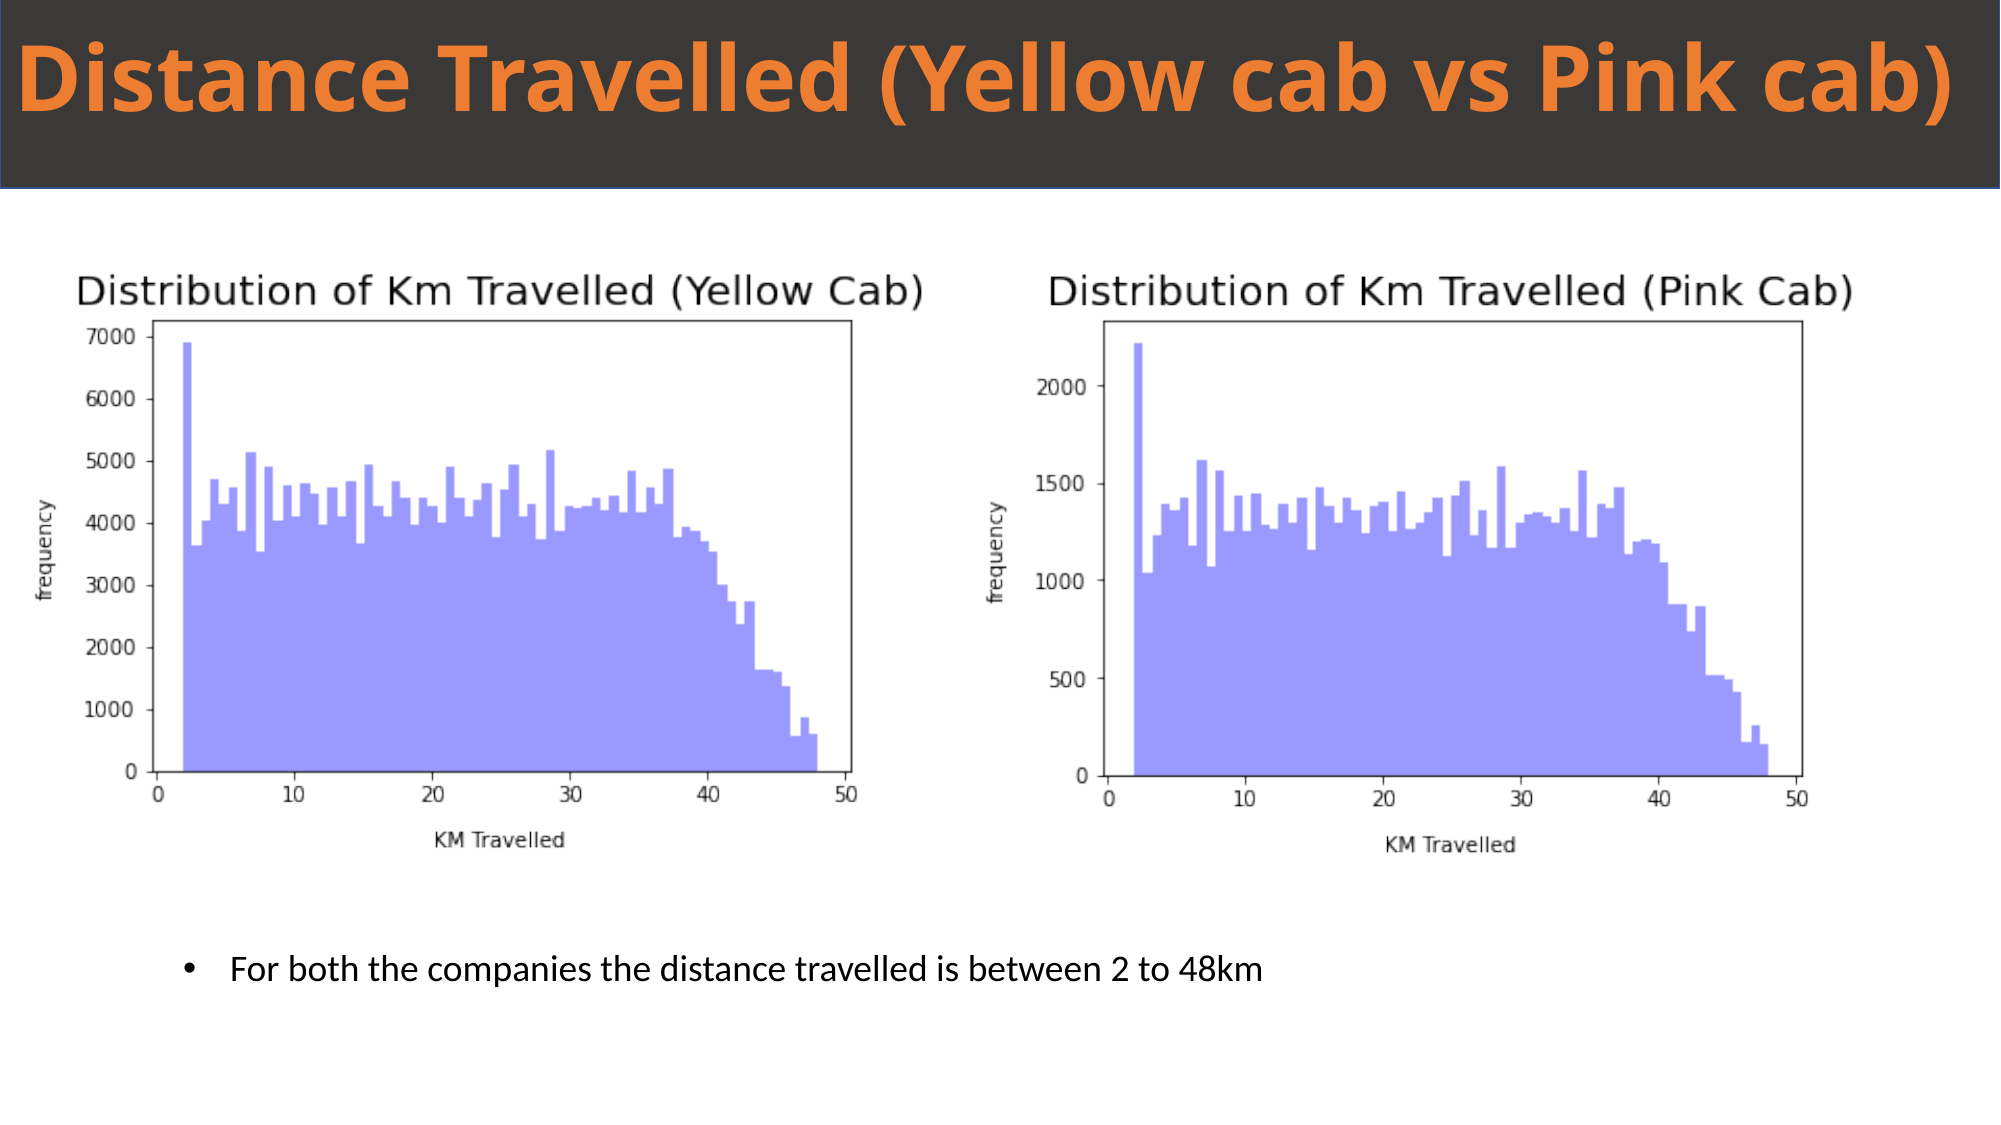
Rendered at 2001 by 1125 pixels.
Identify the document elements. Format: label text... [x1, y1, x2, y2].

picture [974, 258, 1871, 872]
picture [23, 258, 941, 867]
text_box For both the companies the distance travelled is between 2 to 48km [168, 937, 1829, 997]
text_box Distance Travelled (Yellow cab vs Pink cab) [0, 0, 2000, 189]
